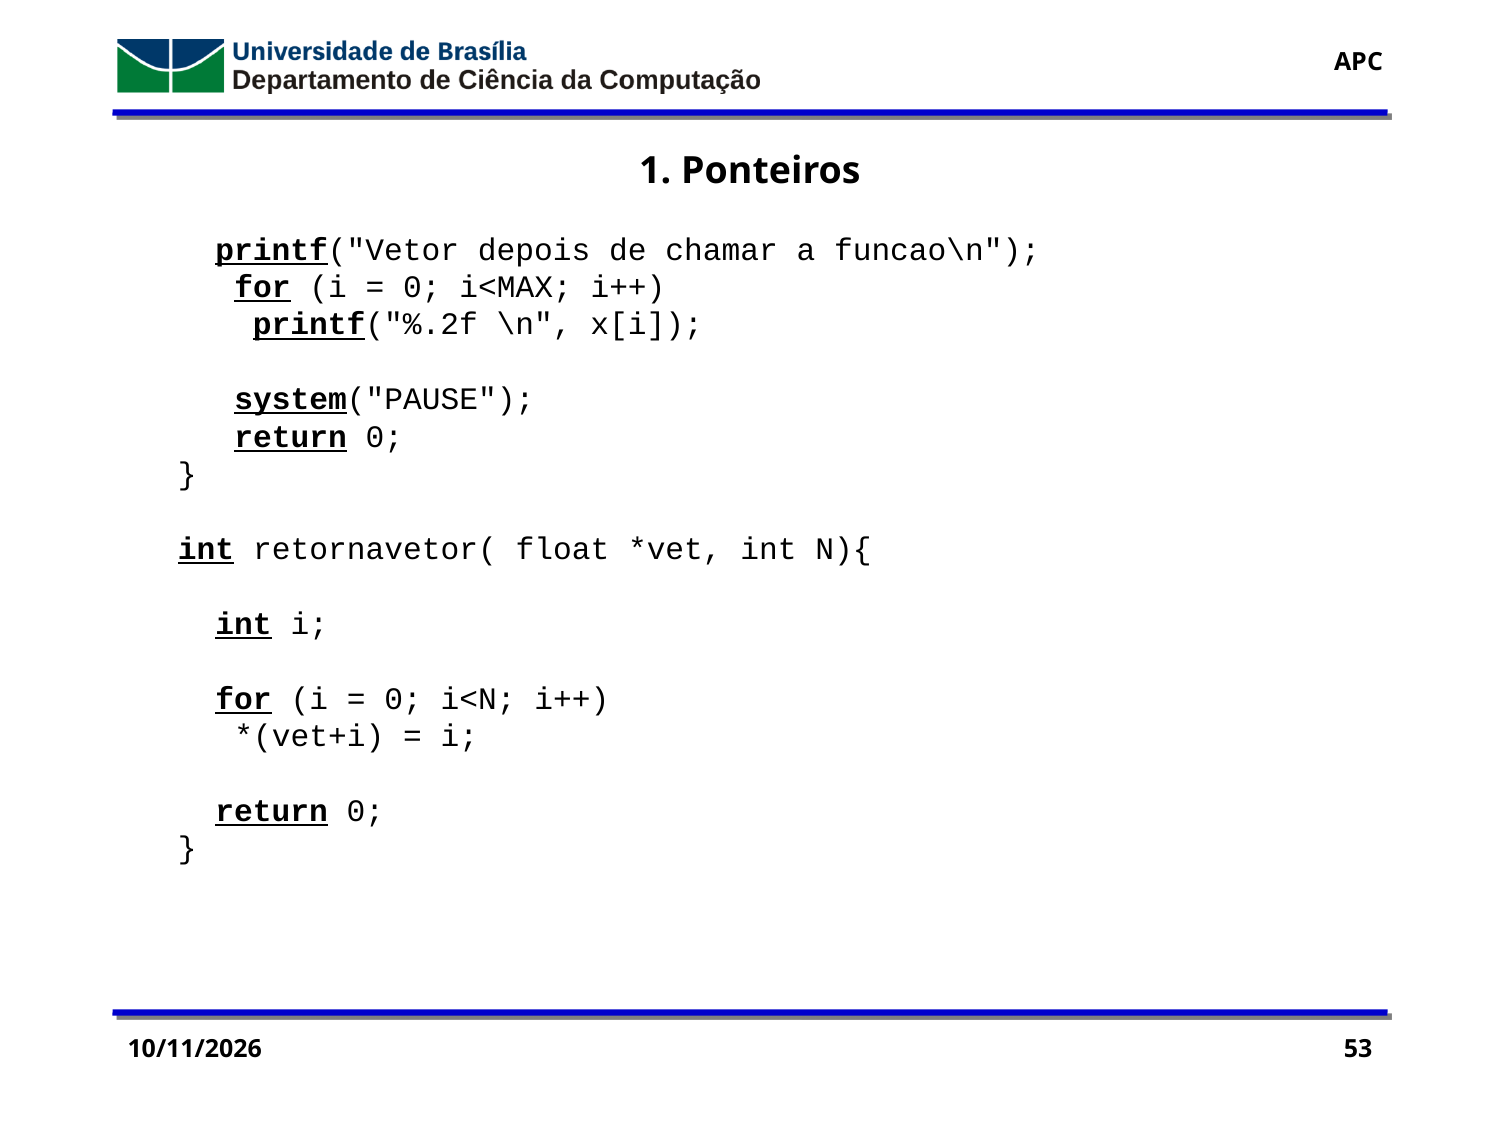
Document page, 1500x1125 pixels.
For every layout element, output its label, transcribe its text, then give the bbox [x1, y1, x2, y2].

text_box printf("Vetor depois de chamar a funcao\n"); for (i = 0; i<MAX; i++) printf("%.2f \n", x[i]); system("PAUSE"); return 0; } int retornavetor( float *vet, int N){ int i; for (i = 0; i<N; i++) *(vet+i) = i; return 0; } [163, 221, 1465, 873]
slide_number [112, 1024, 426, 1101]
text_box 1. Ponteiros [112, 138, 1388, 198]
picture [117, 39, 760, 94]
slide_number 53 [1074, 1024, 1388, 1101]
